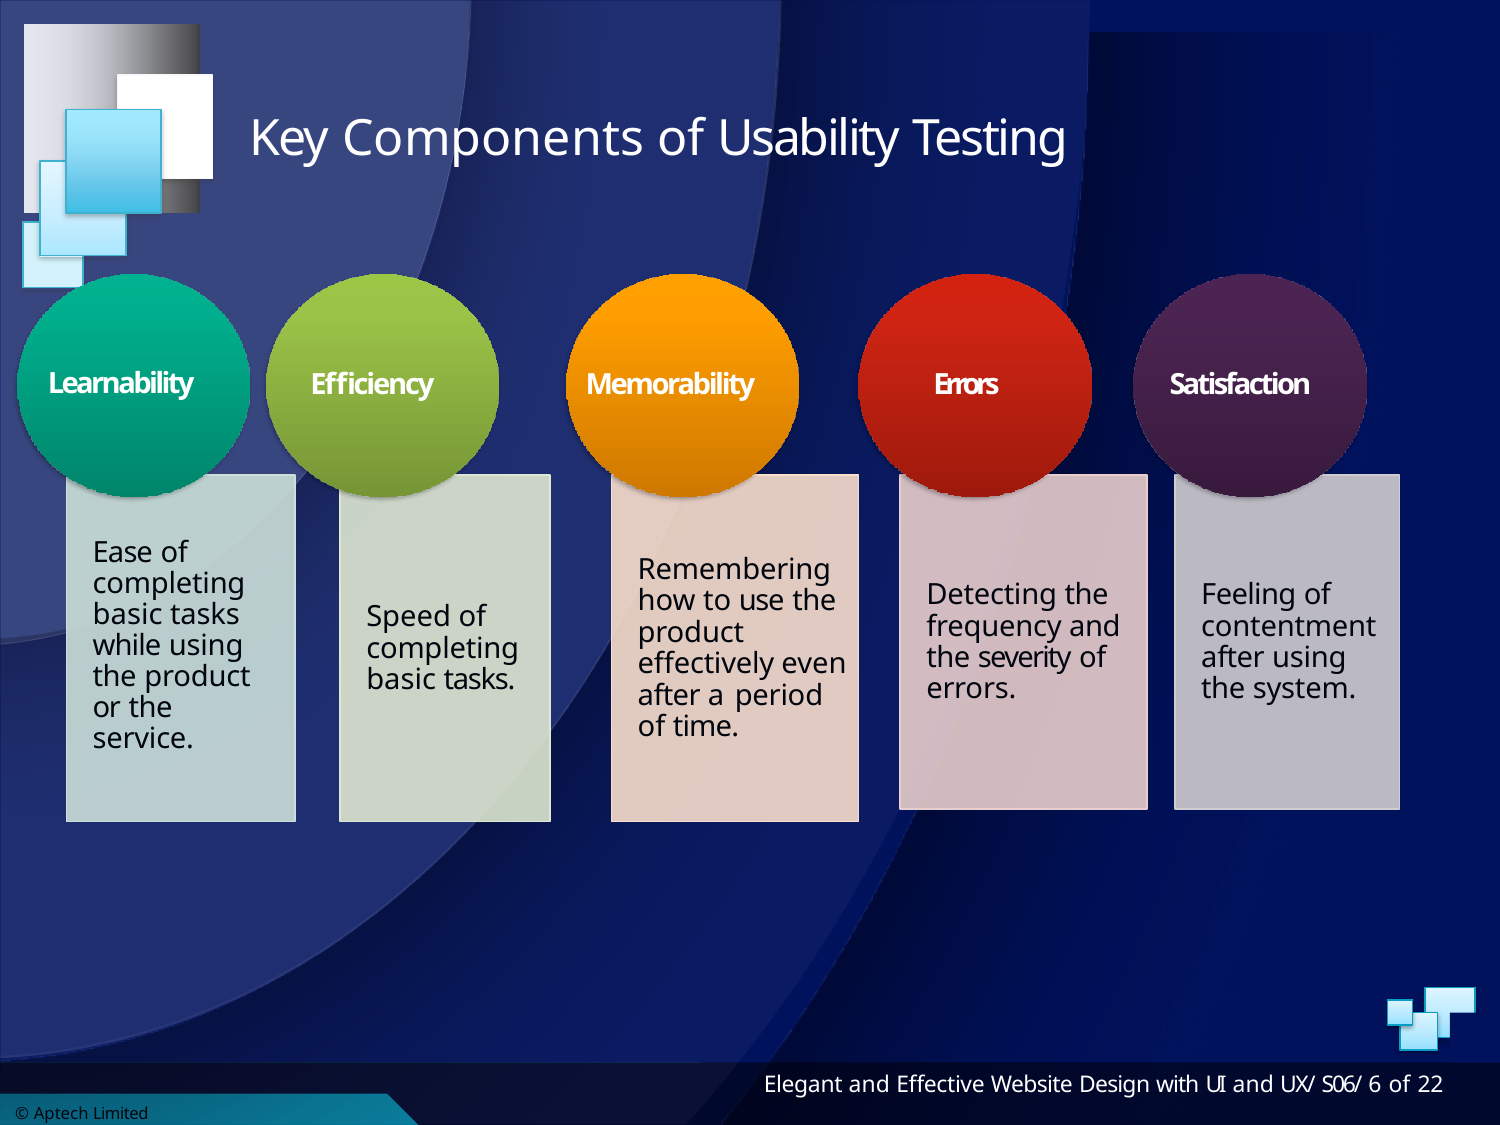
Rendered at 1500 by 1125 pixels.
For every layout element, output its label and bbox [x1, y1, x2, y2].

text_box [259, 271, 505, 506]
text_box [610, 473, 860, 823]
text_box [559, 271, 805, 506]
text_box [65, 513, 297, 823]
text_box [0, 0, 1500, 1125]
text_box [10, 271, 256, 506]
text_box [1174, 473, 1401, 811]
text_box [1126, 271, 1373, 506]
text_box [851, 271, 1097, 506]
text_box [899, 473, 1149, 811]
text_box [339, 473, 552, 823]
